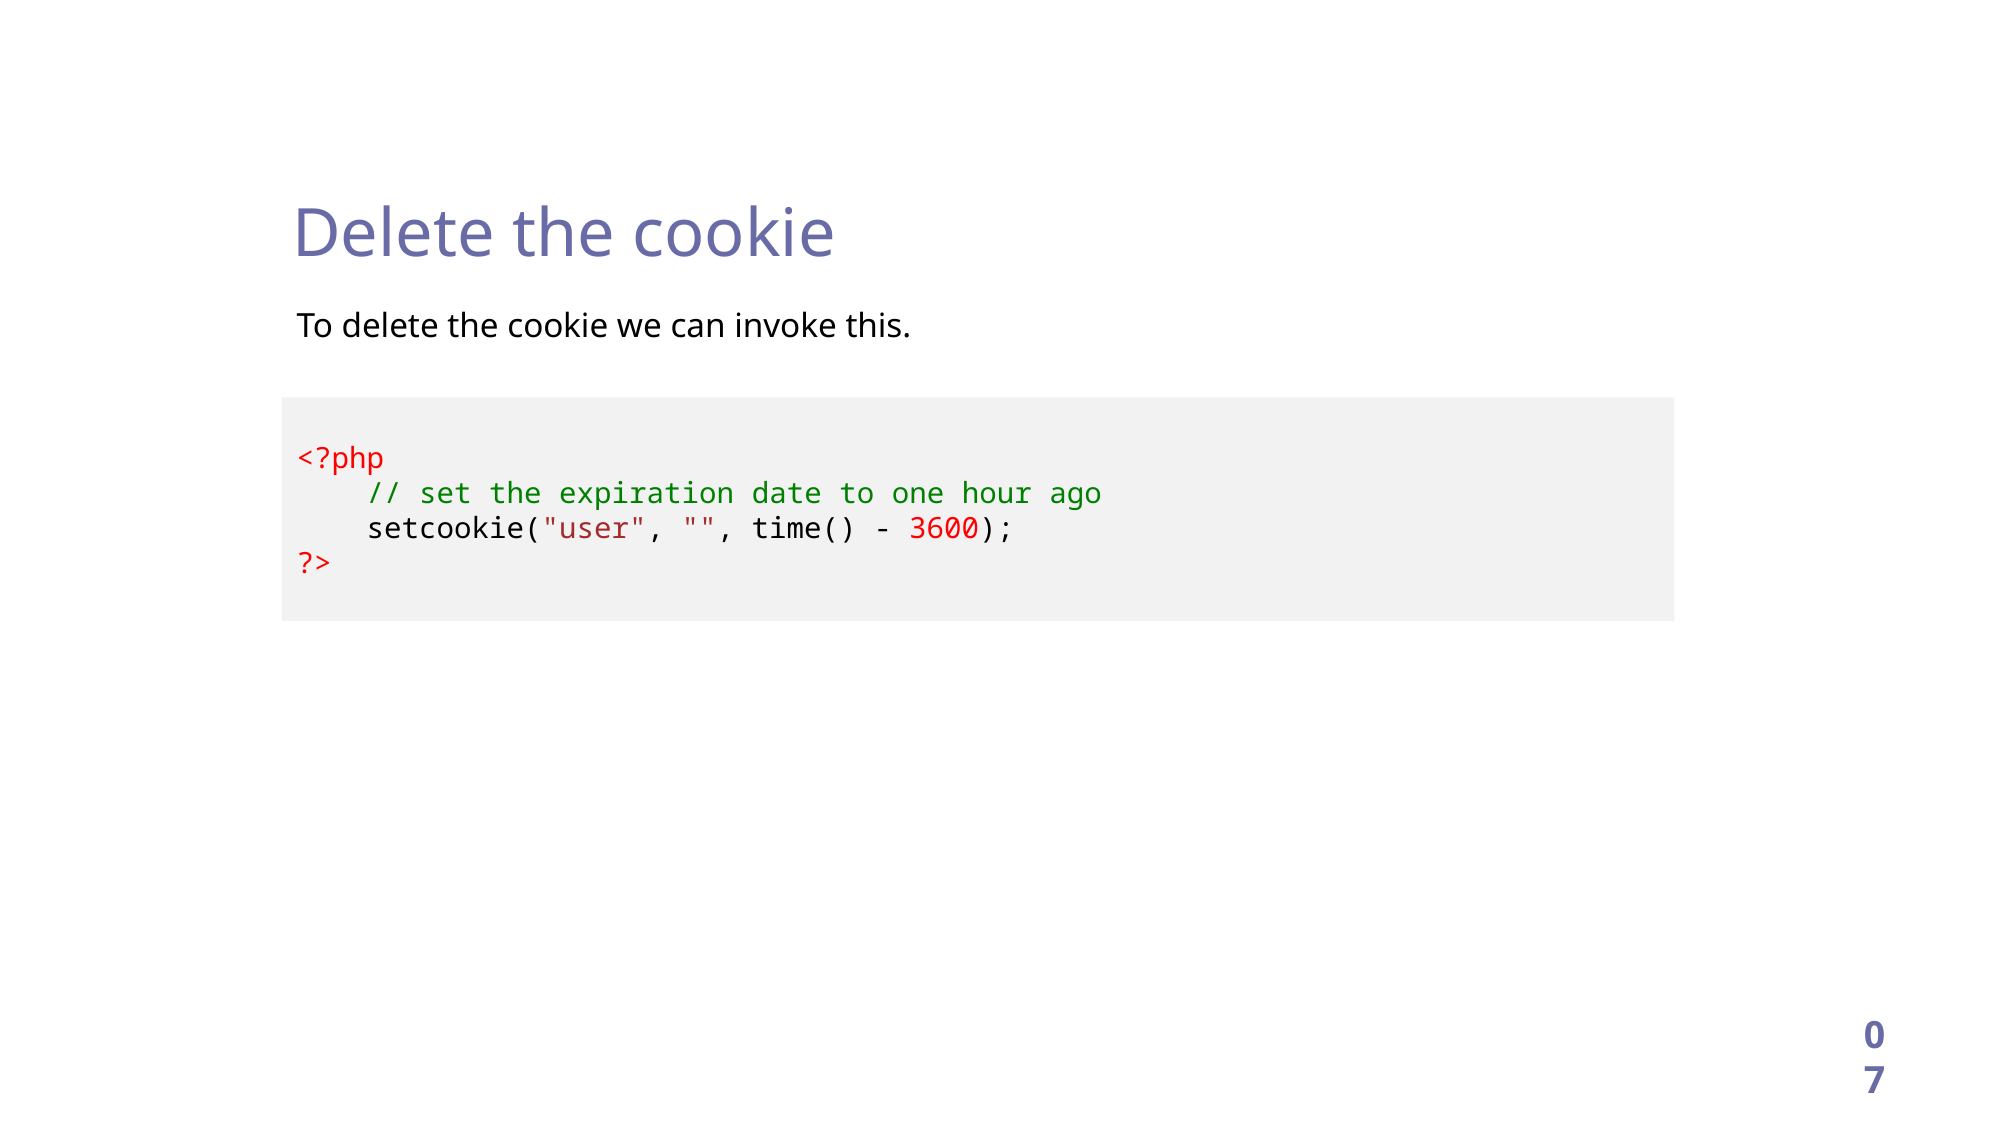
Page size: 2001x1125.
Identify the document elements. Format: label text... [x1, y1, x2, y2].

text_box <?php // set the expiration date to one hour ago setcookie("user", "", time() - 3600); ?> [281, 396, 1675, 622]
text_box 07 [1849, 1003, 1922, 1109]
text_box To delete the cookie we can invoke this. [281, 296, 1675, 352]
text_box Delete the cookie [277, 182, 1301, 277]
